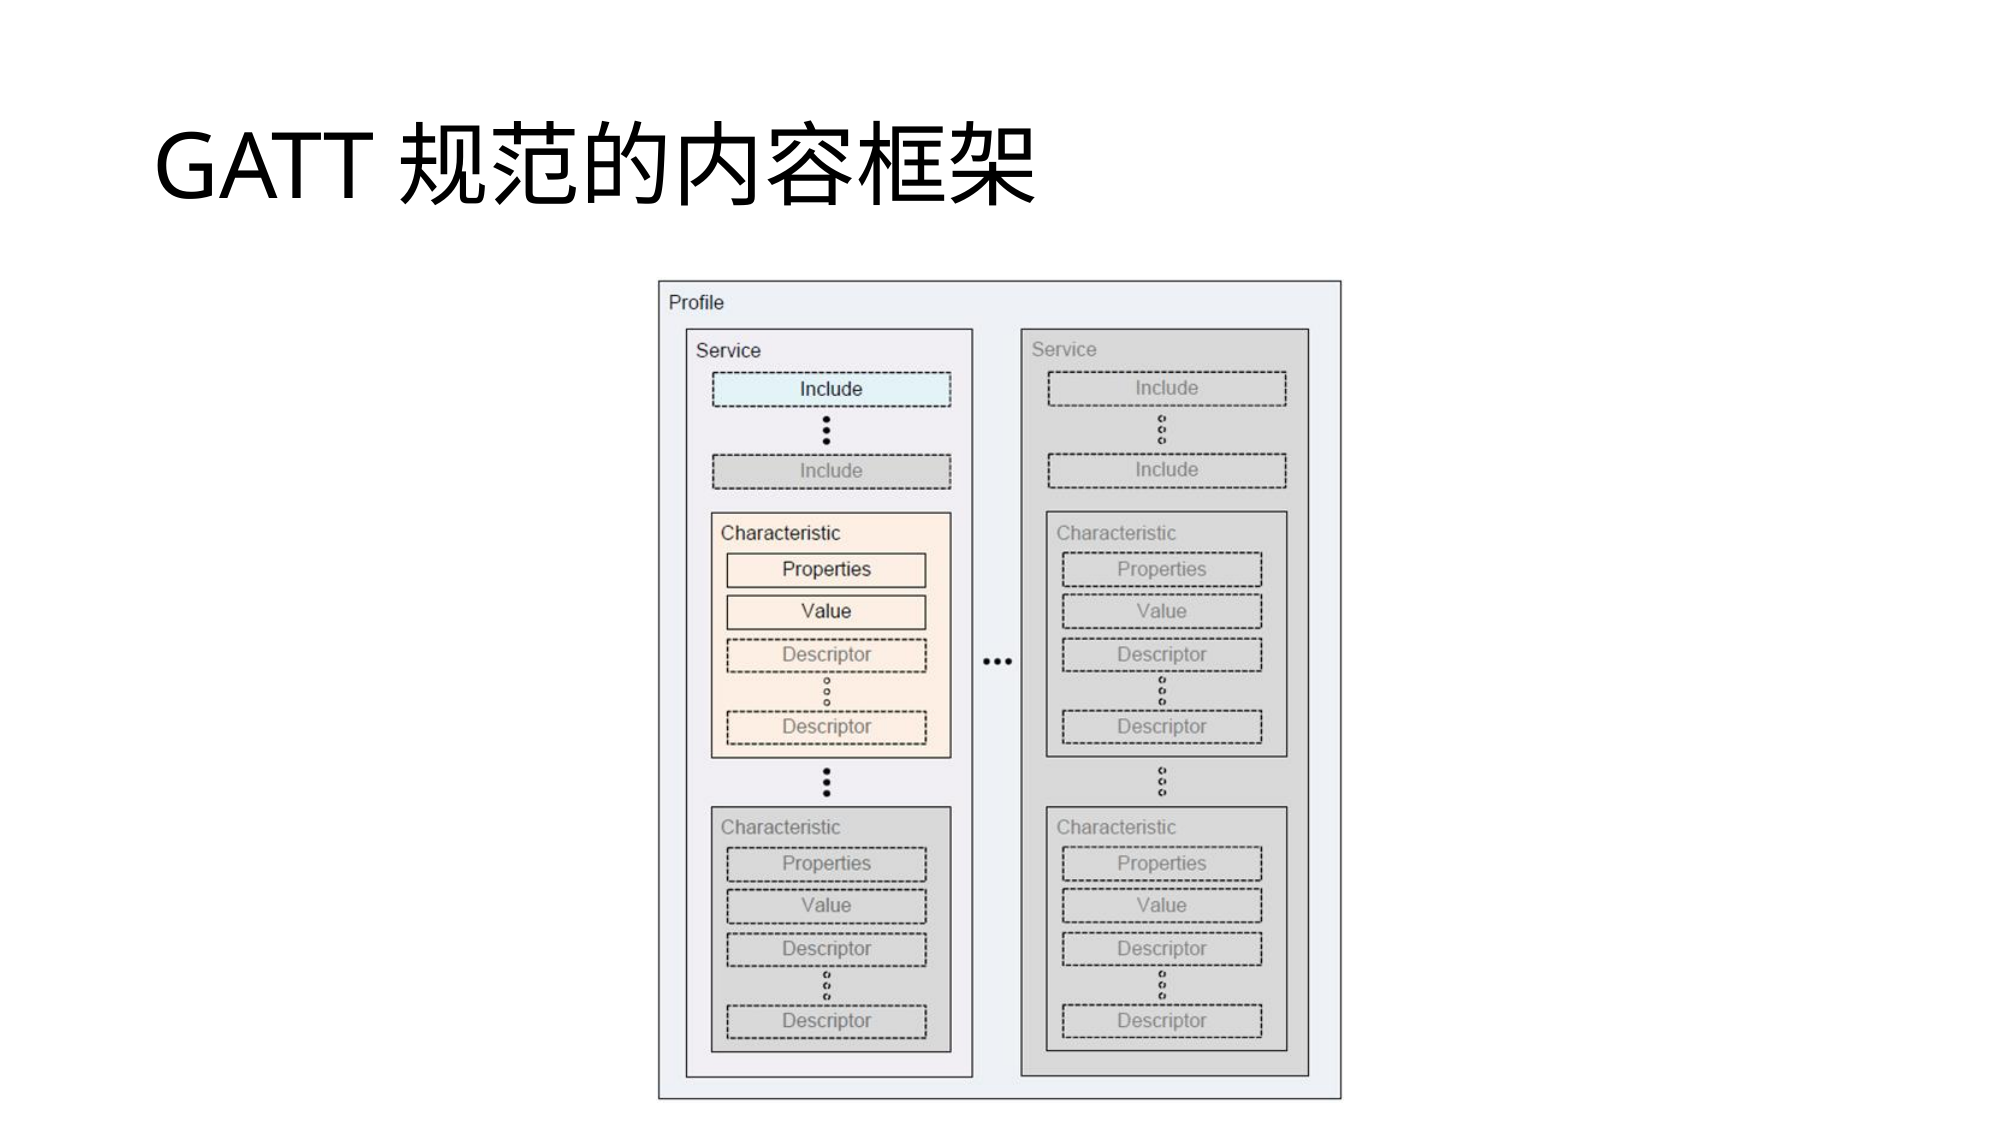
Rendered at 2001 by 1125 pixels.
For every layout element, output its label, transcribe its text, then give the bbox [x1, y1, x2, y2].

title GATT规范的内容框架 [137, 59, 1863, 278]
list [656, 277, 1344, 1103]
